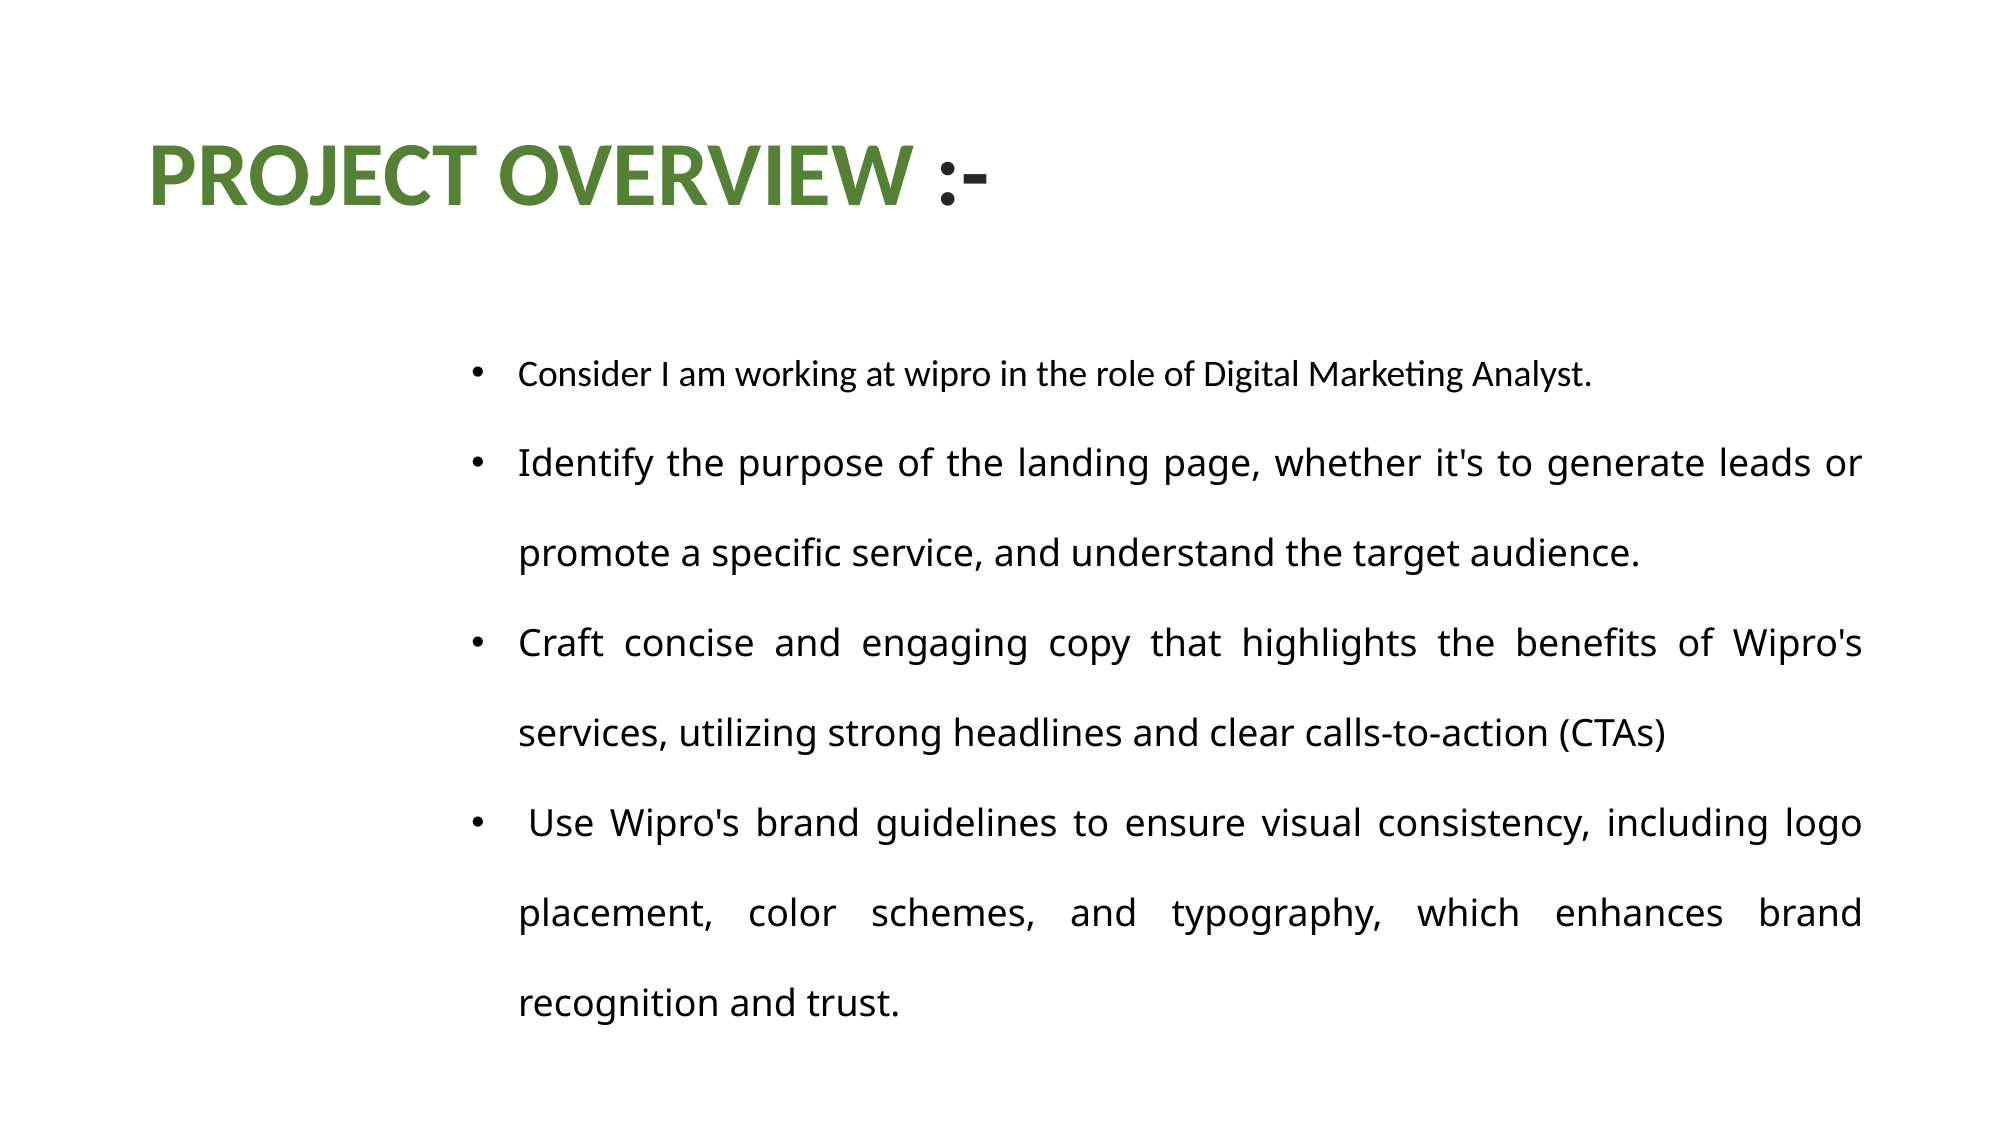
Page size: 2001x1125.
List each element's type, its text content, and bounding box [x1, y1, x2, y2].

text_box Consider I am working at wipro in the role of Digital Marketing Analyst. Identify the purpose of the landing page, whether it's to generate leads or promote a specific service, and understand the target audience. Craft concise and engaging copy that highlights the benefits of Wipro's services, utilizing strong headlines and clear calls-to-action (CTAs) Use Wipro's brand guidelines to ensure visual consistency, including logo placement, color schemes, and typography, which enhances brand recognition and trust. [456, 296, 1879, 1032]
text_box PROJECT OVERVIEW :- [133, 106, 1155, 232]
